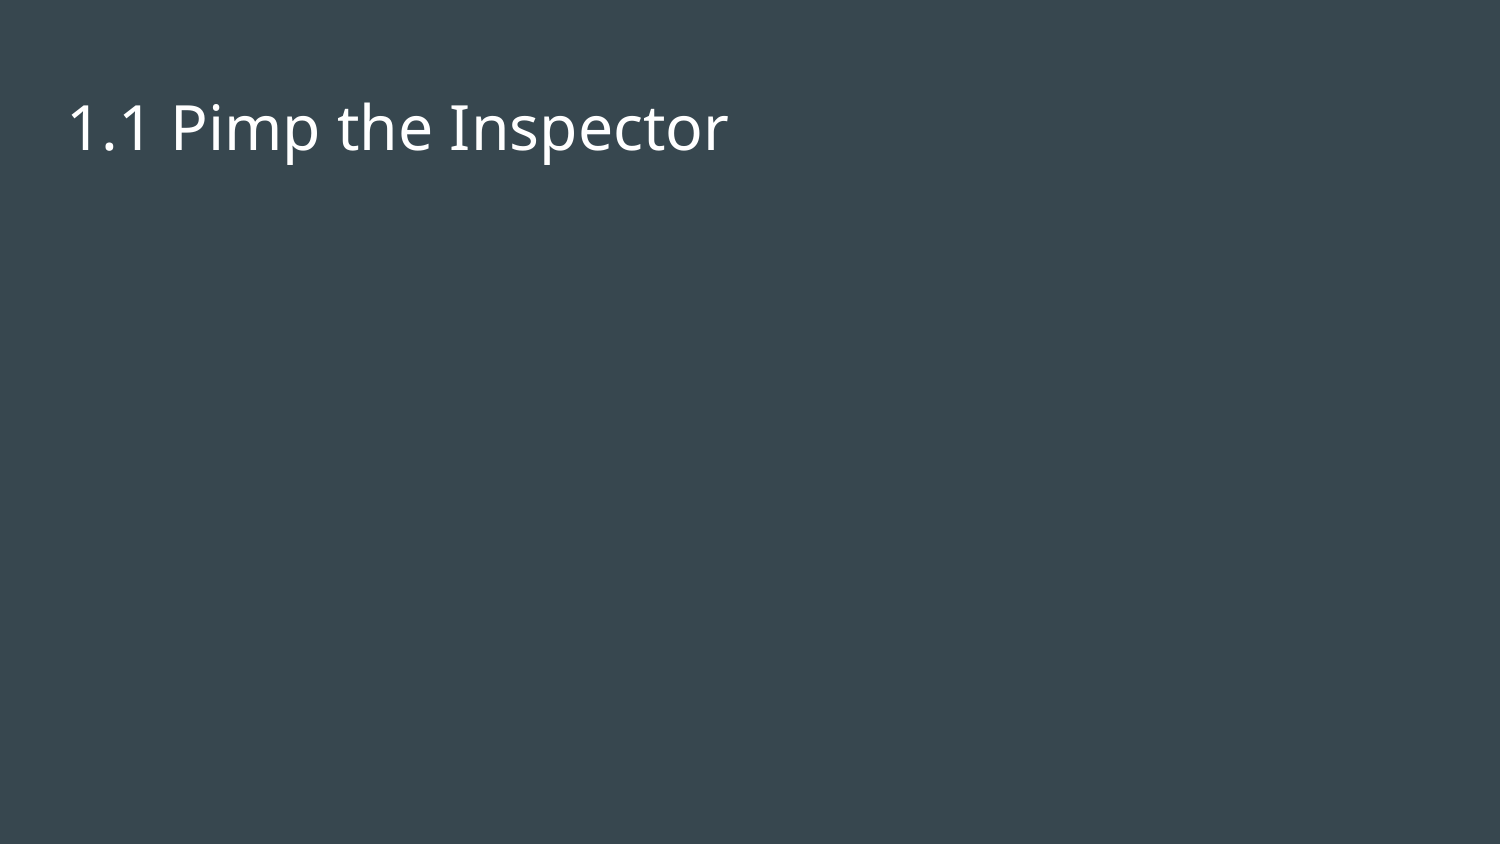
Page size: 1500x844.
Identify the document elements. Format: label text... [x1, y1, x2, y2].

title 1.1 Pimp the Inspector [51, 72, 1449, 167]
